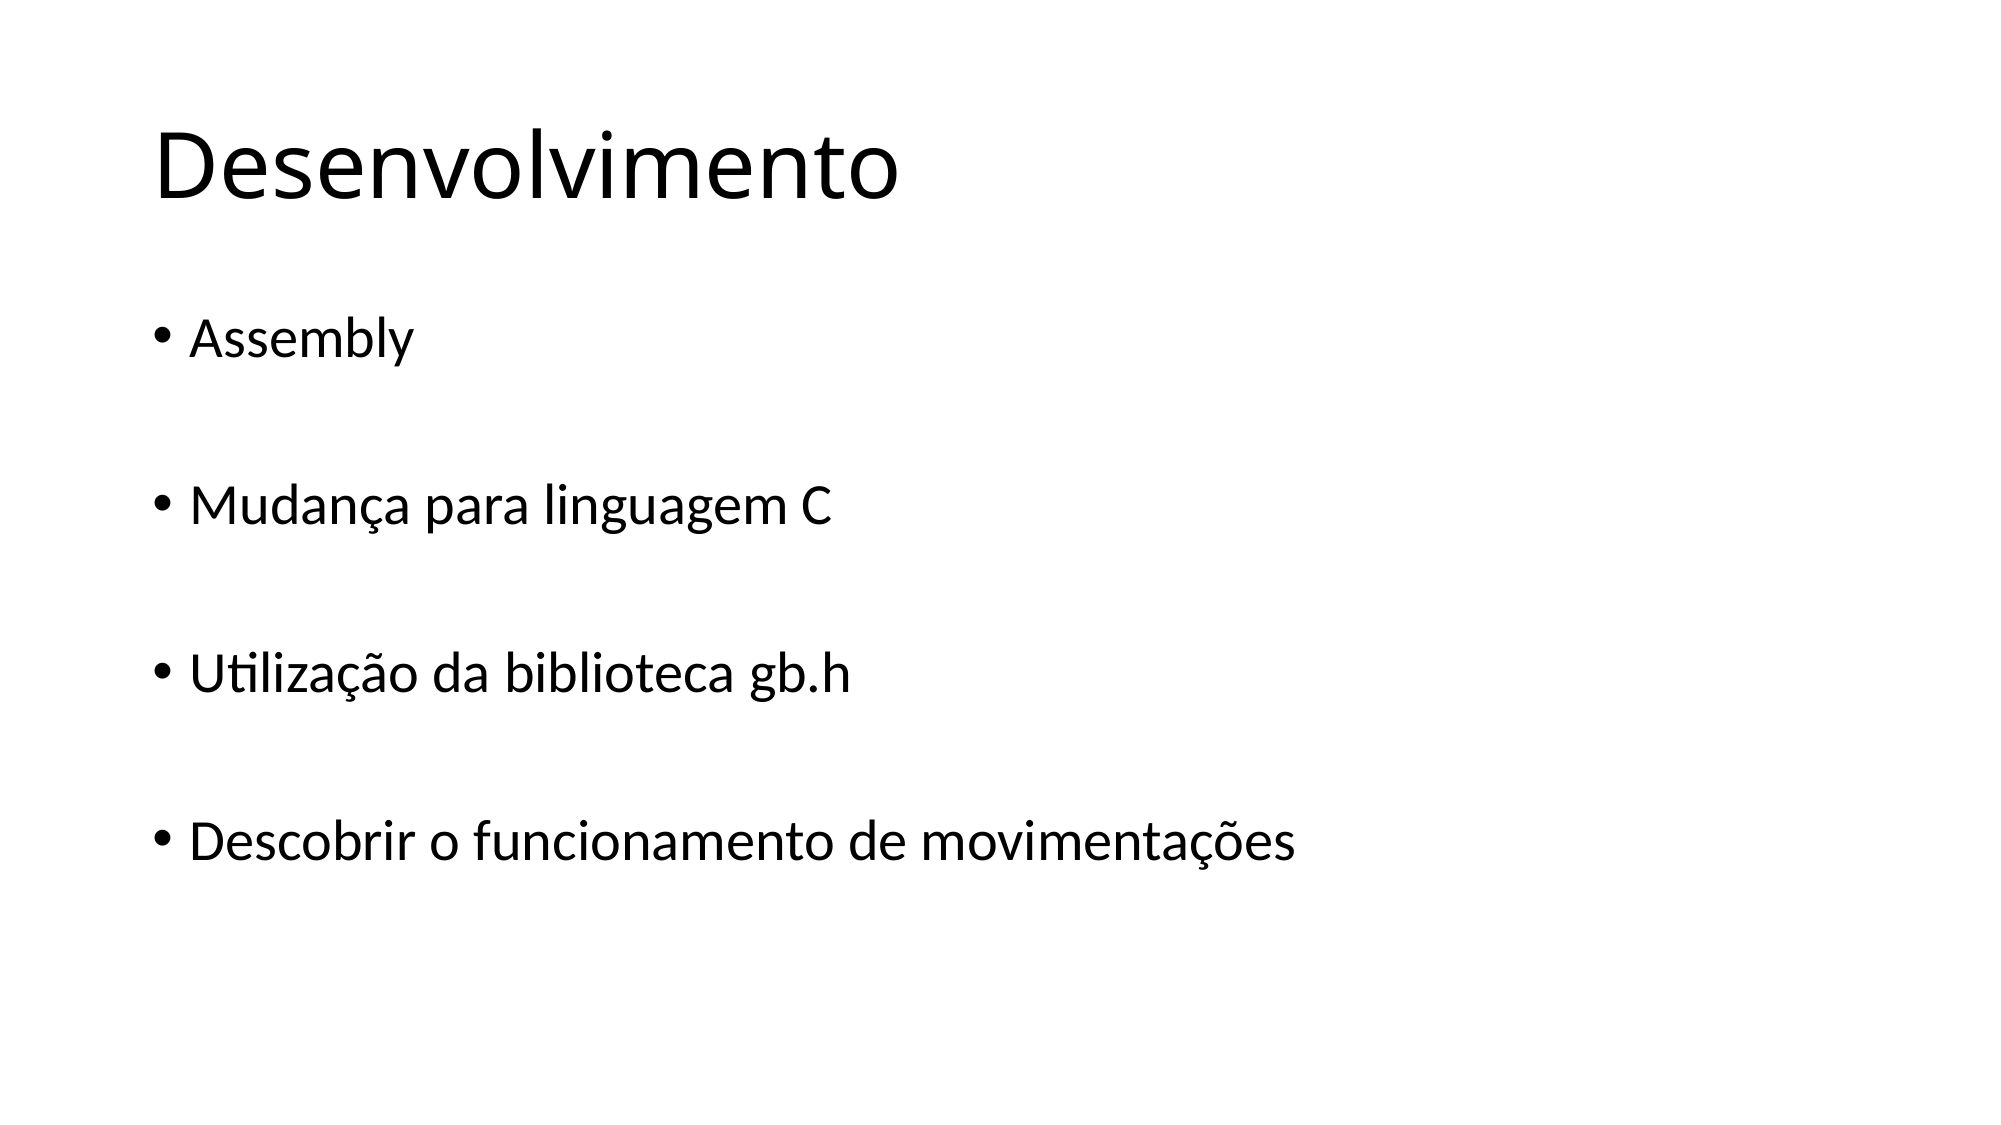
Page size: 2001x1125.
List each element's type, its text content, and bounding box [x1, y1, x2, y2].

title Desenvolvimento [137, 59, 1863, 278]
list Assembly Mudança para linguagem C Utilização da biblioteca gb.h Descobrir o funcionamento de movimentações [137, 299, 1863, 1014]
